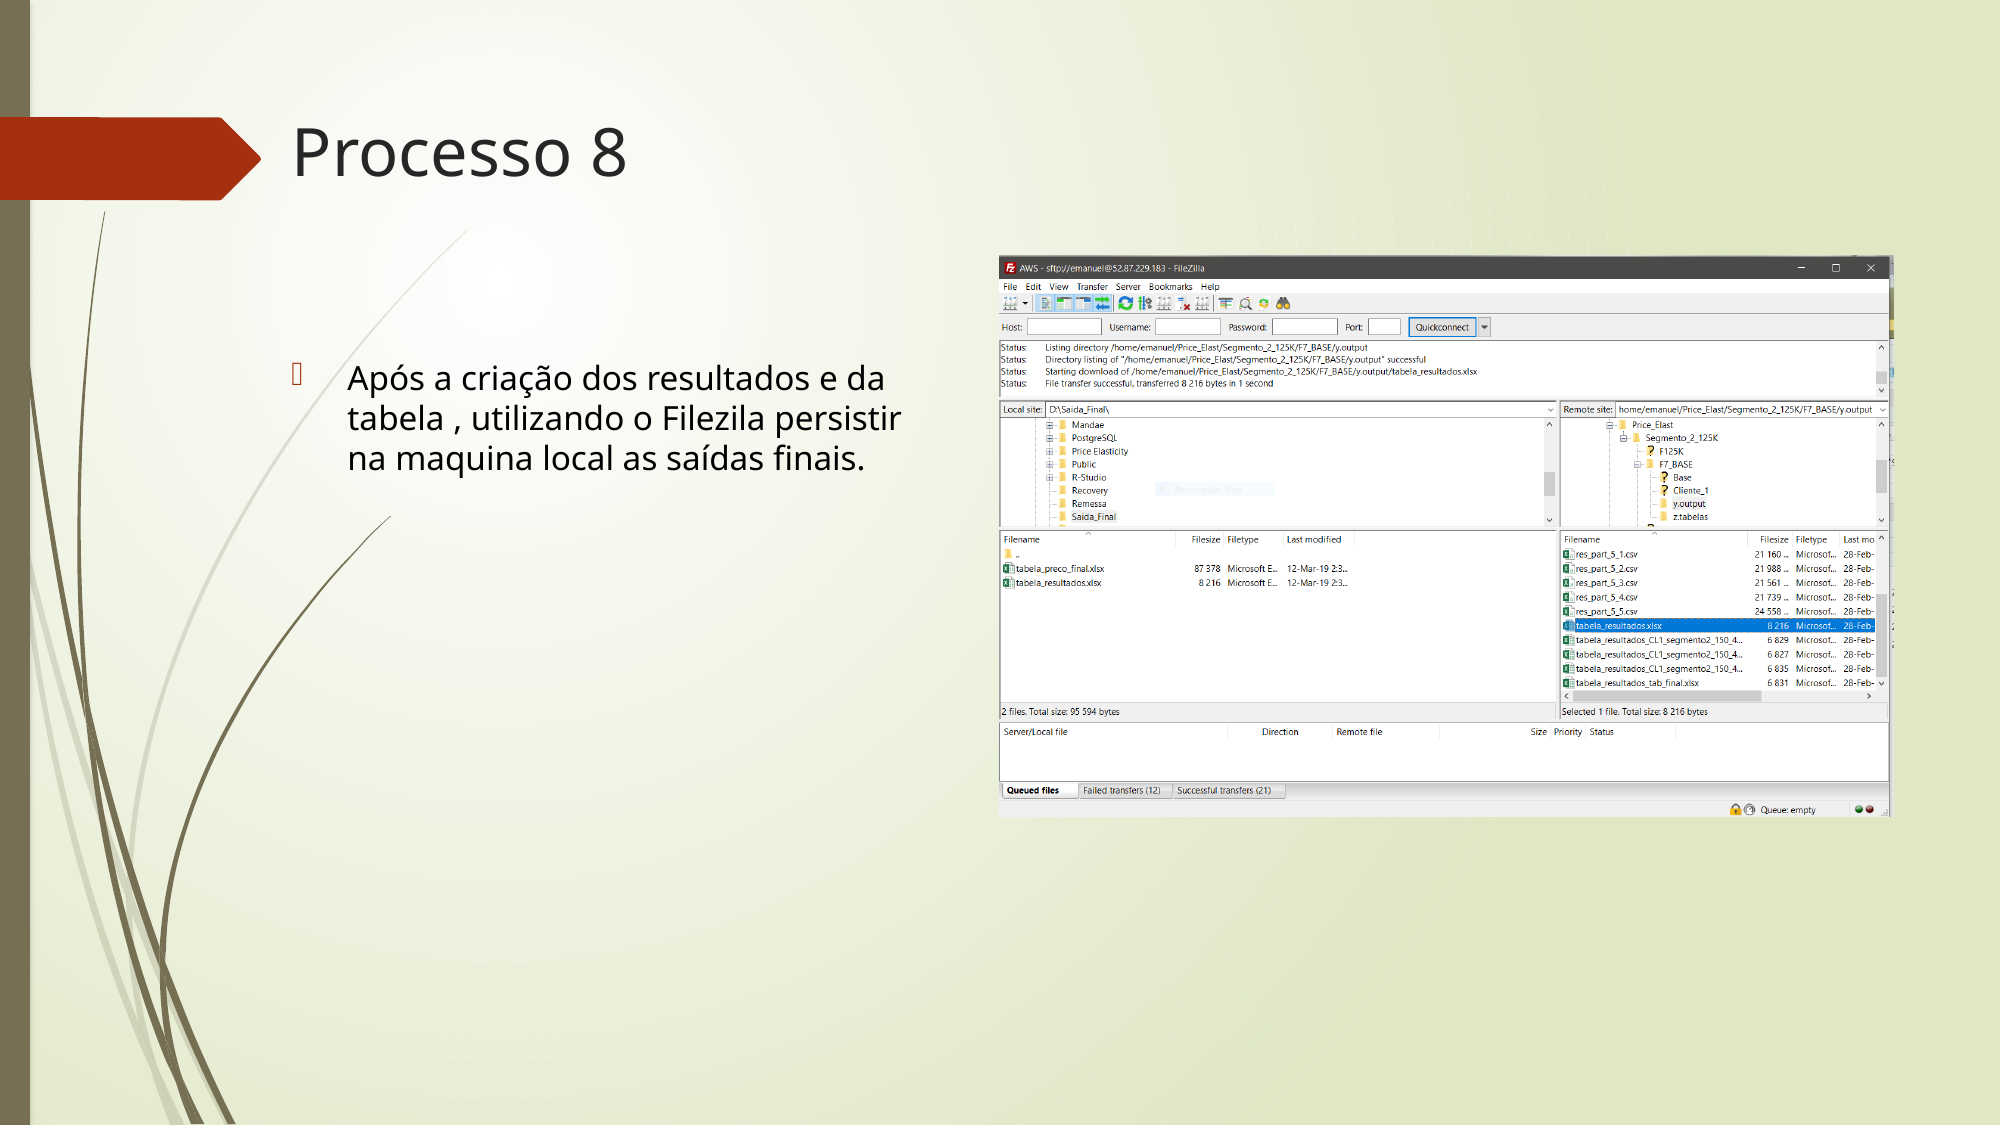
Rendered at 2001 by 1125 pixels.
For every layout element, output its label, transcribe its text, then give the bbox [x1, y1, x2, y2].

picture [999, 255, 1894, 817]
title Processo 8 [276, 102, 956, 313]
list Após a criação dos resultados e da tabela , utilizando o Filezila persistir na maquina local as saídas finais. [276, 350, 956, 970]
